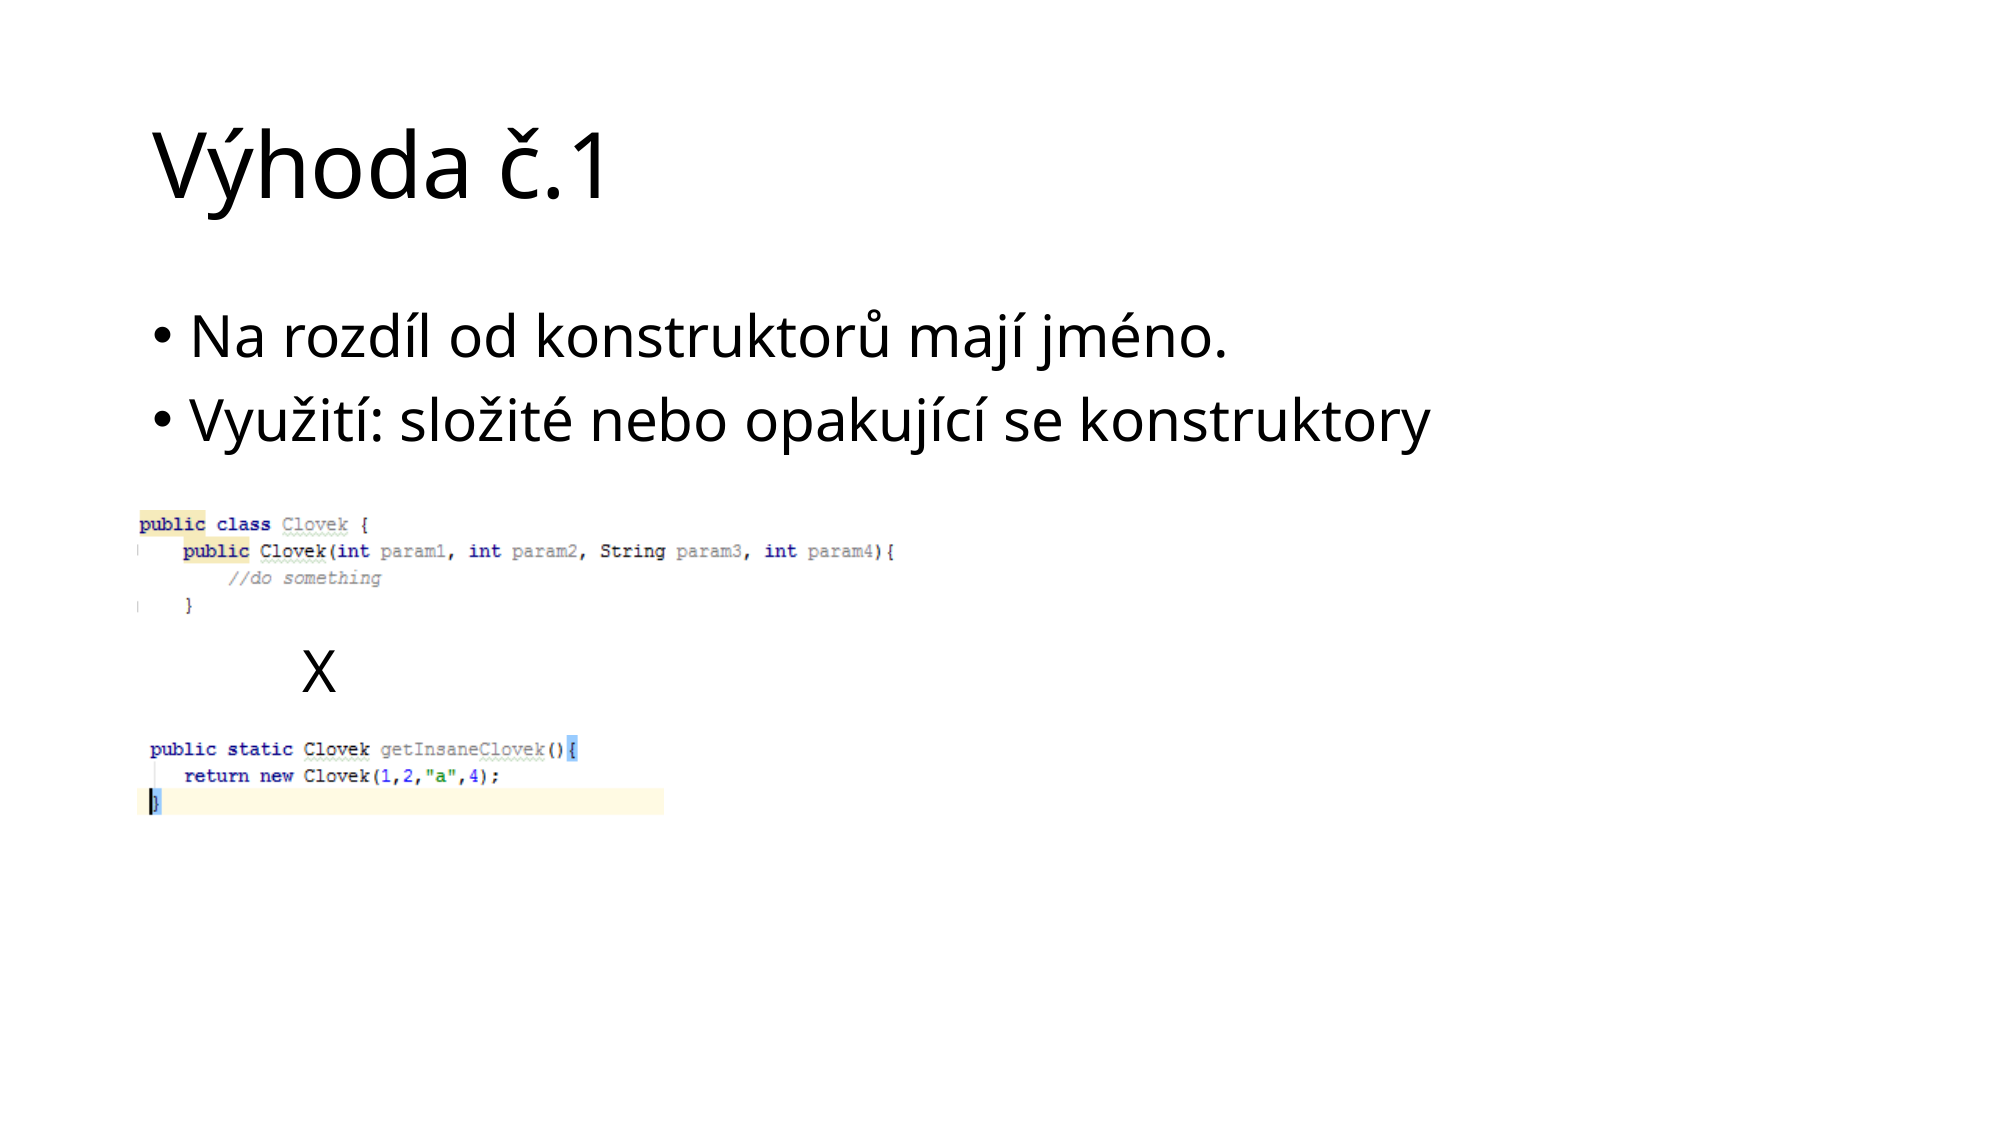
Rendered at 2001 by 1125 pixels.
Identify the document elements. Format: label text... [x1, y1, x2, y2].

title Výhoda č.1 [137, 59, 1863, 278]
picture [137, 735, 664, 823]
picture [137, 510, 943, 633]
list Na rozdíl od konstruktorů mají jméno. Využití: složité nebo opakující se konstruktory X [137, 299, 1863, 1014]
